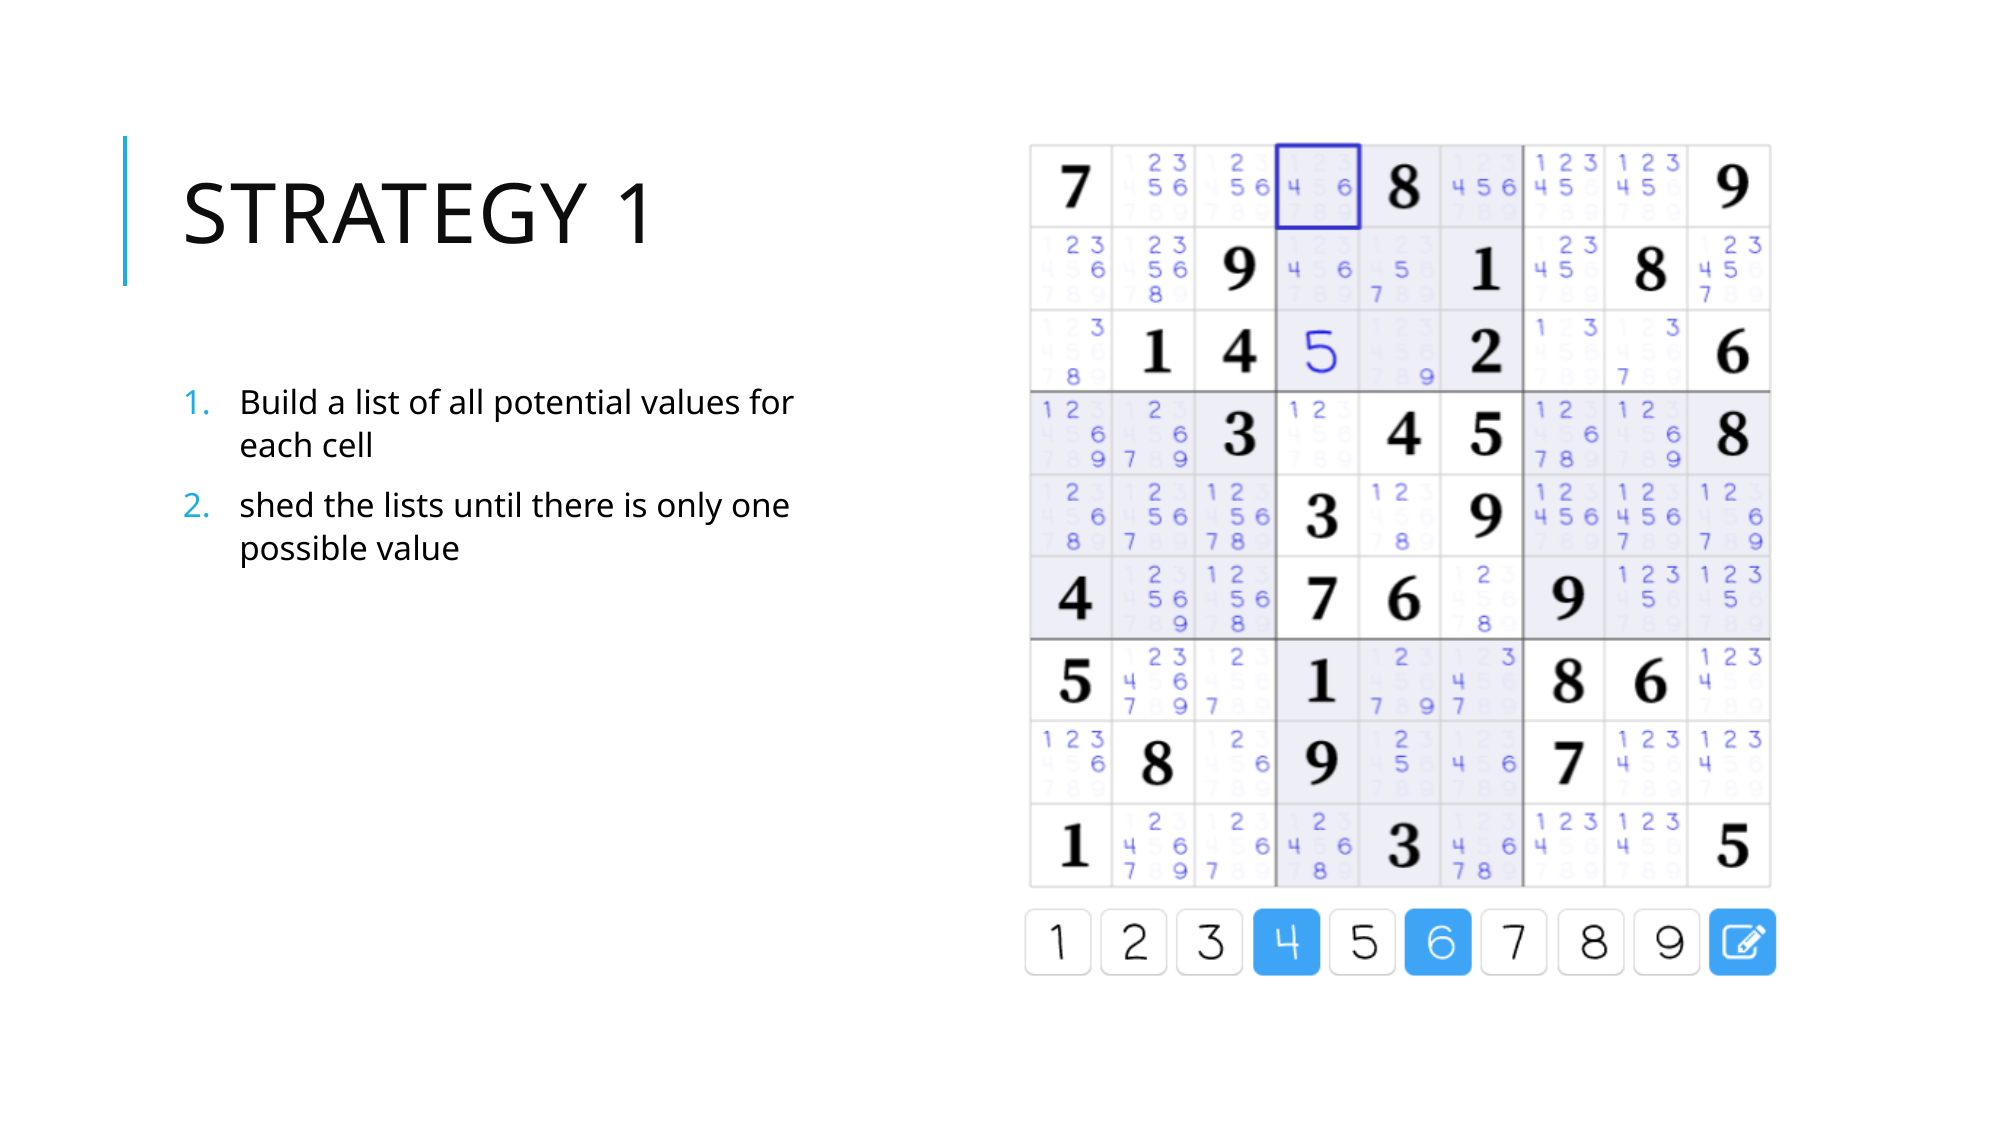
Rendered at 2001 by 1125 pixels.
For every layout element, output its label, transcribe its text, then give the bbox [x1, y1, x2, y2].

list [1019, 134, 1788, 986]
title Strategy 1 [168, 77, 888, 363]
list Build a list of all potential values for each cell shed the lists until there is only one possible value [168, 370, 888, 988]
